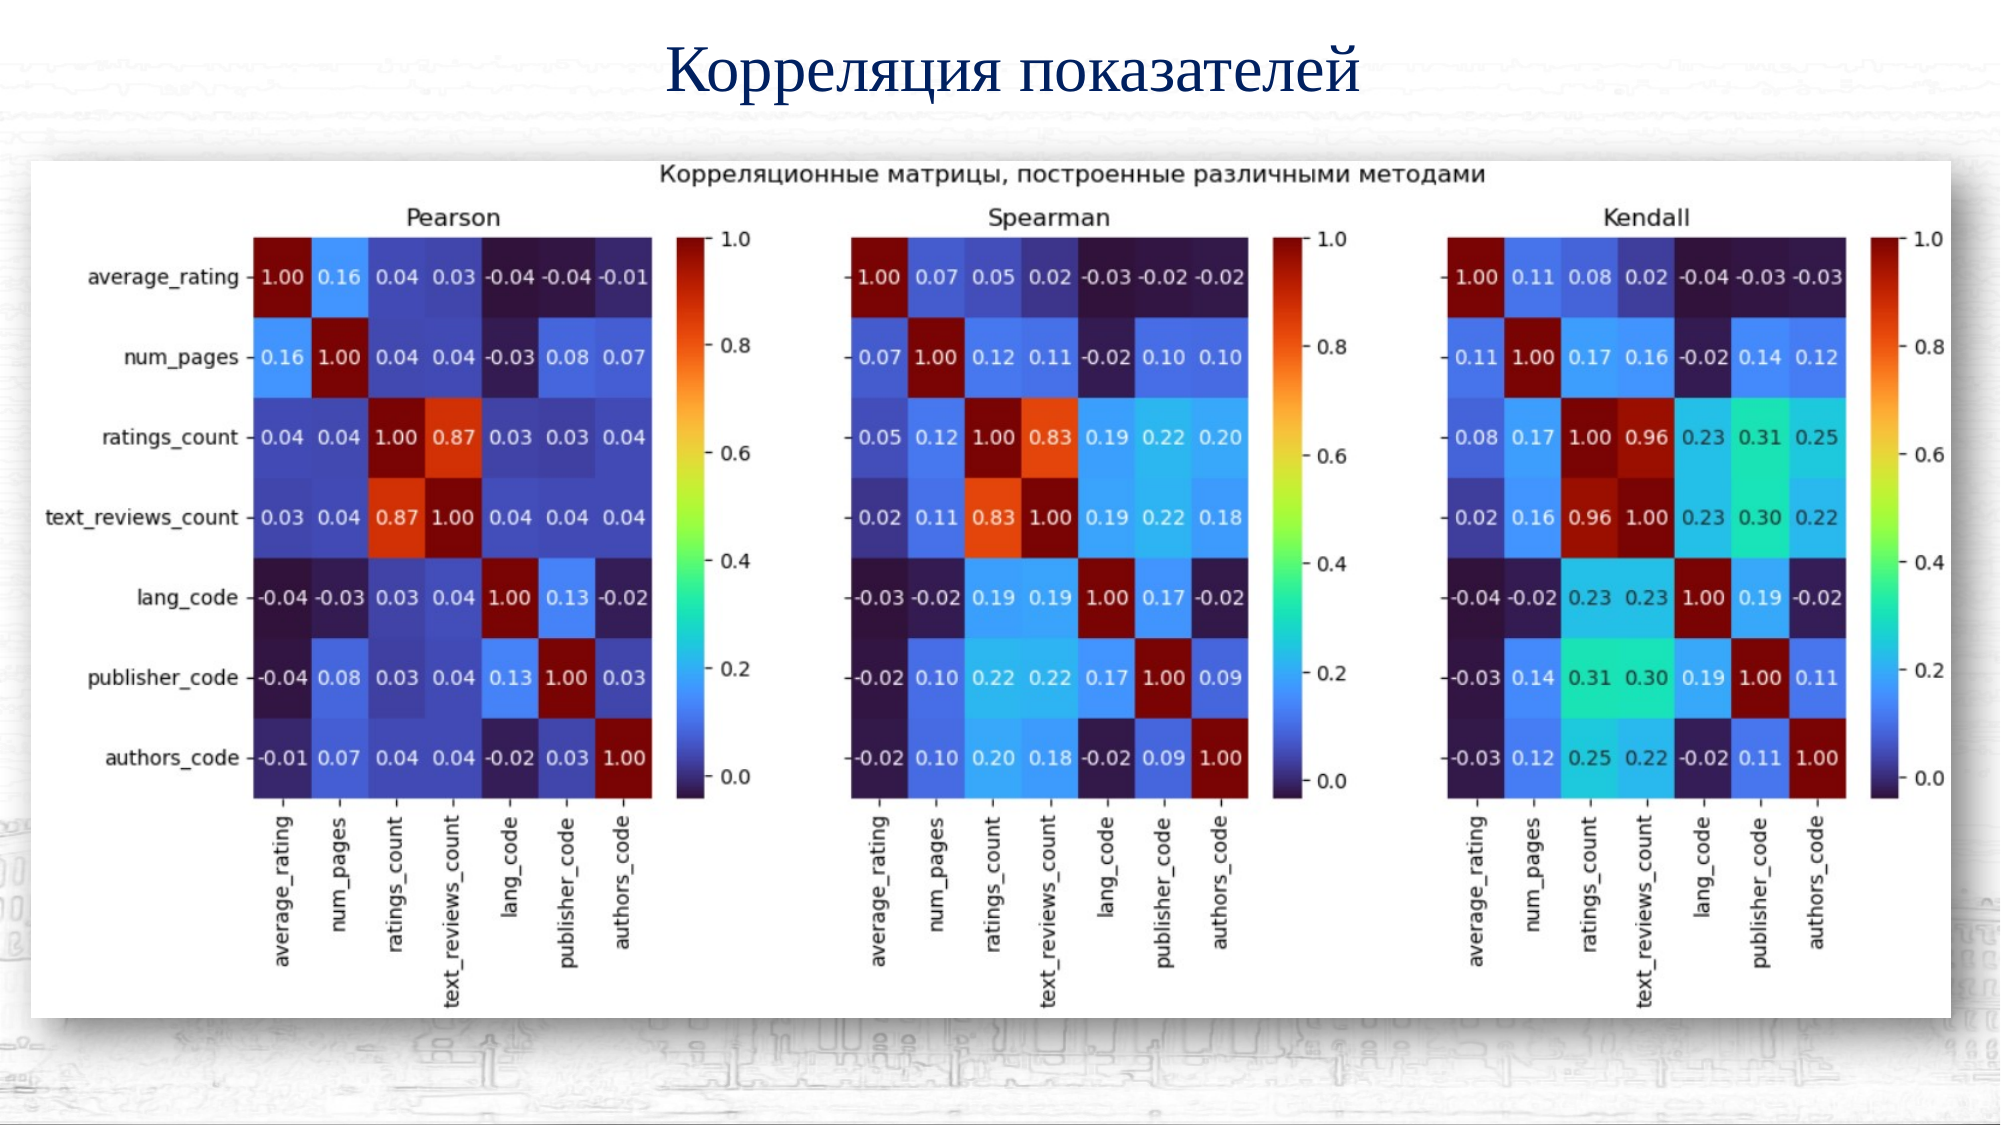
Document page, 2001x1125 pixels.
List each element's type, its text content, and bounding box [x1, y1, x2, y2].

title Корреляция показателей [151, 0, 1877, 141]
picture [0, 0, 2001, 1125]
